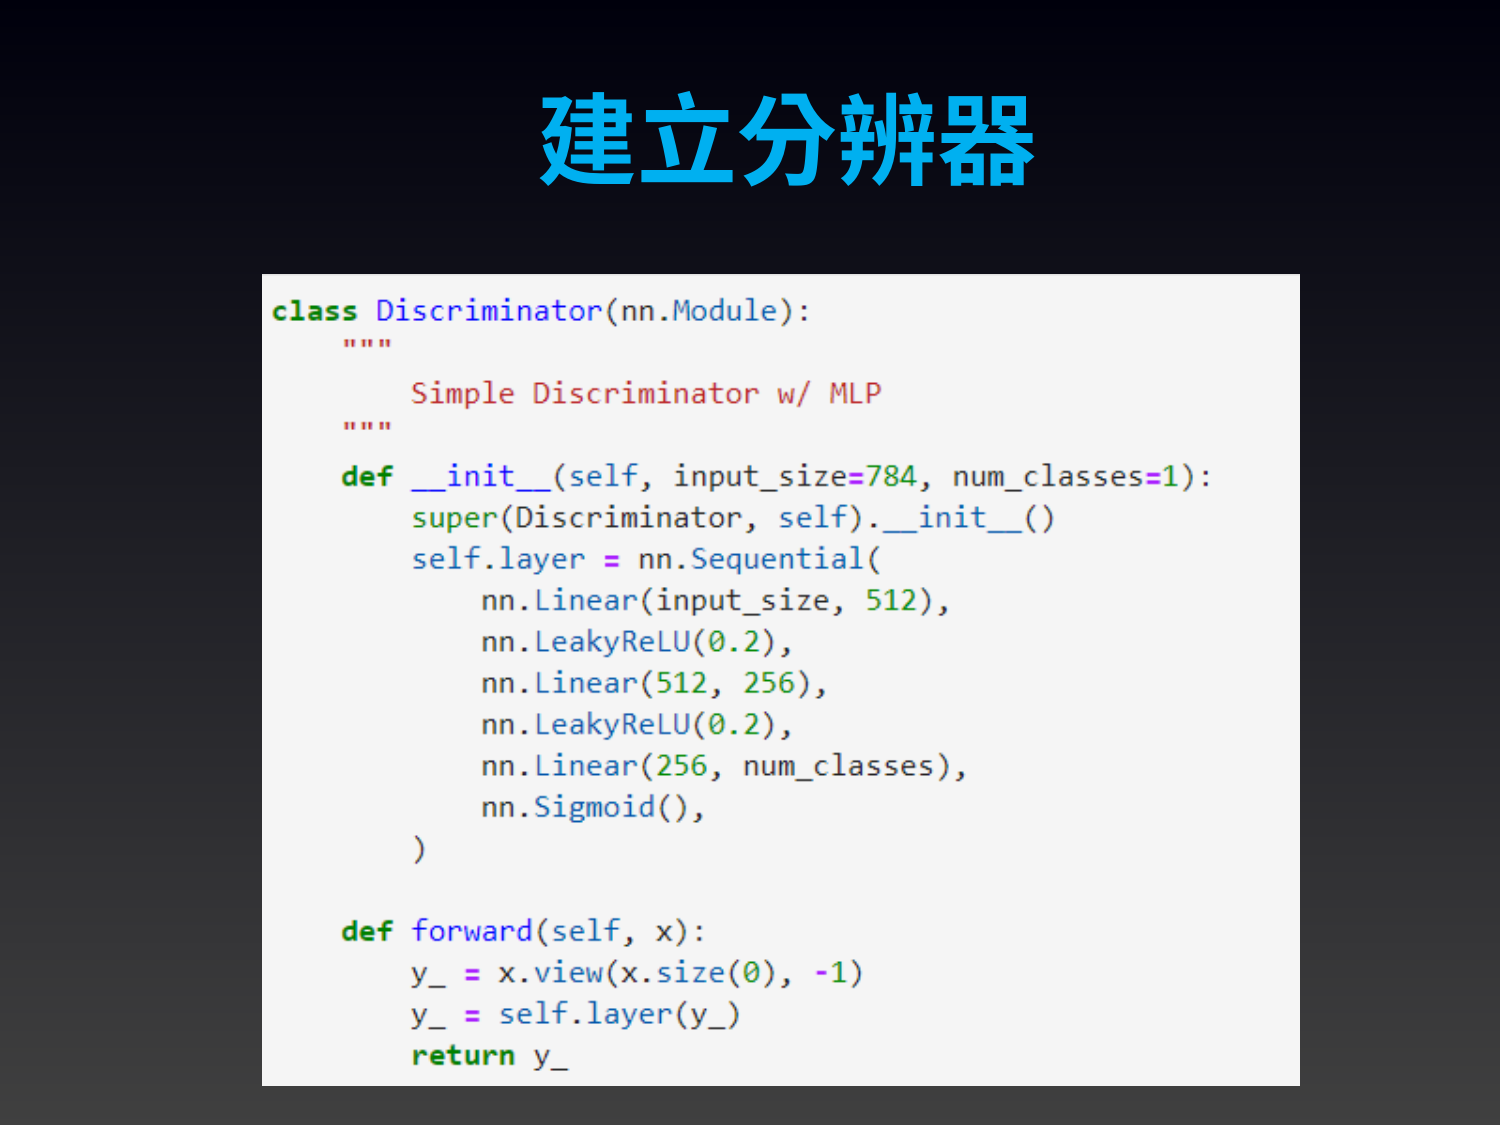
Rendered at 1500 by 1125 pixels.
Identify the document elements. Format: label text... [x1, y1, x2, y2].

picture [262, 274, 1301, 1086]
text_box 建立分辨器 [187, 49, 1388, 213]
